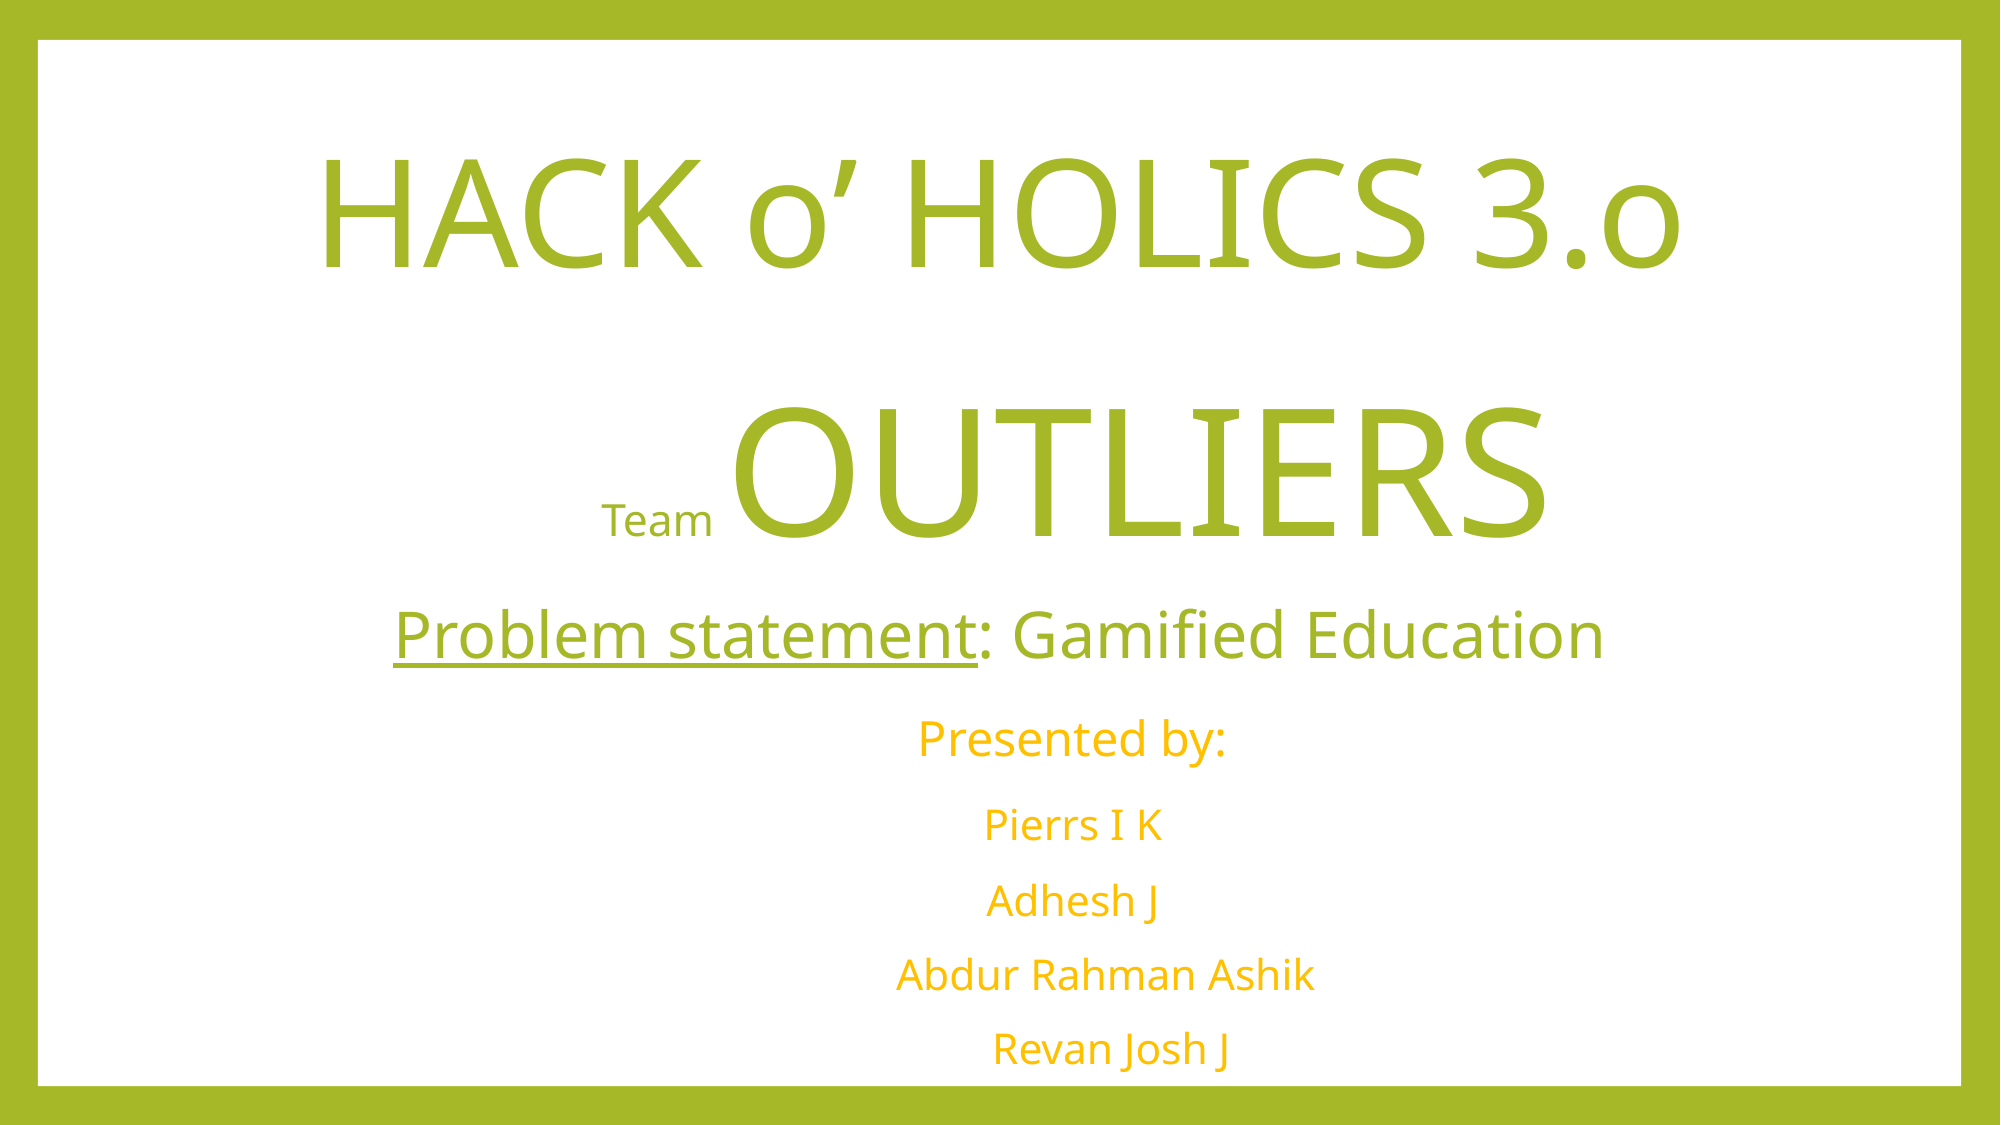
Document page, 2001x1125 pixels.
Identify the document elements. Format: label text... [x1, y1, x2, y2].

title HACK o’ HOLICS 3.o [0, 96, 2000, 342]
list Team OUTLIERS Problem statement: Gamified Education Presented by: Pierrs I K Adhesh J Abdur Rahman Ashik Revan Josh J [0, 375, 2000, 1084]
